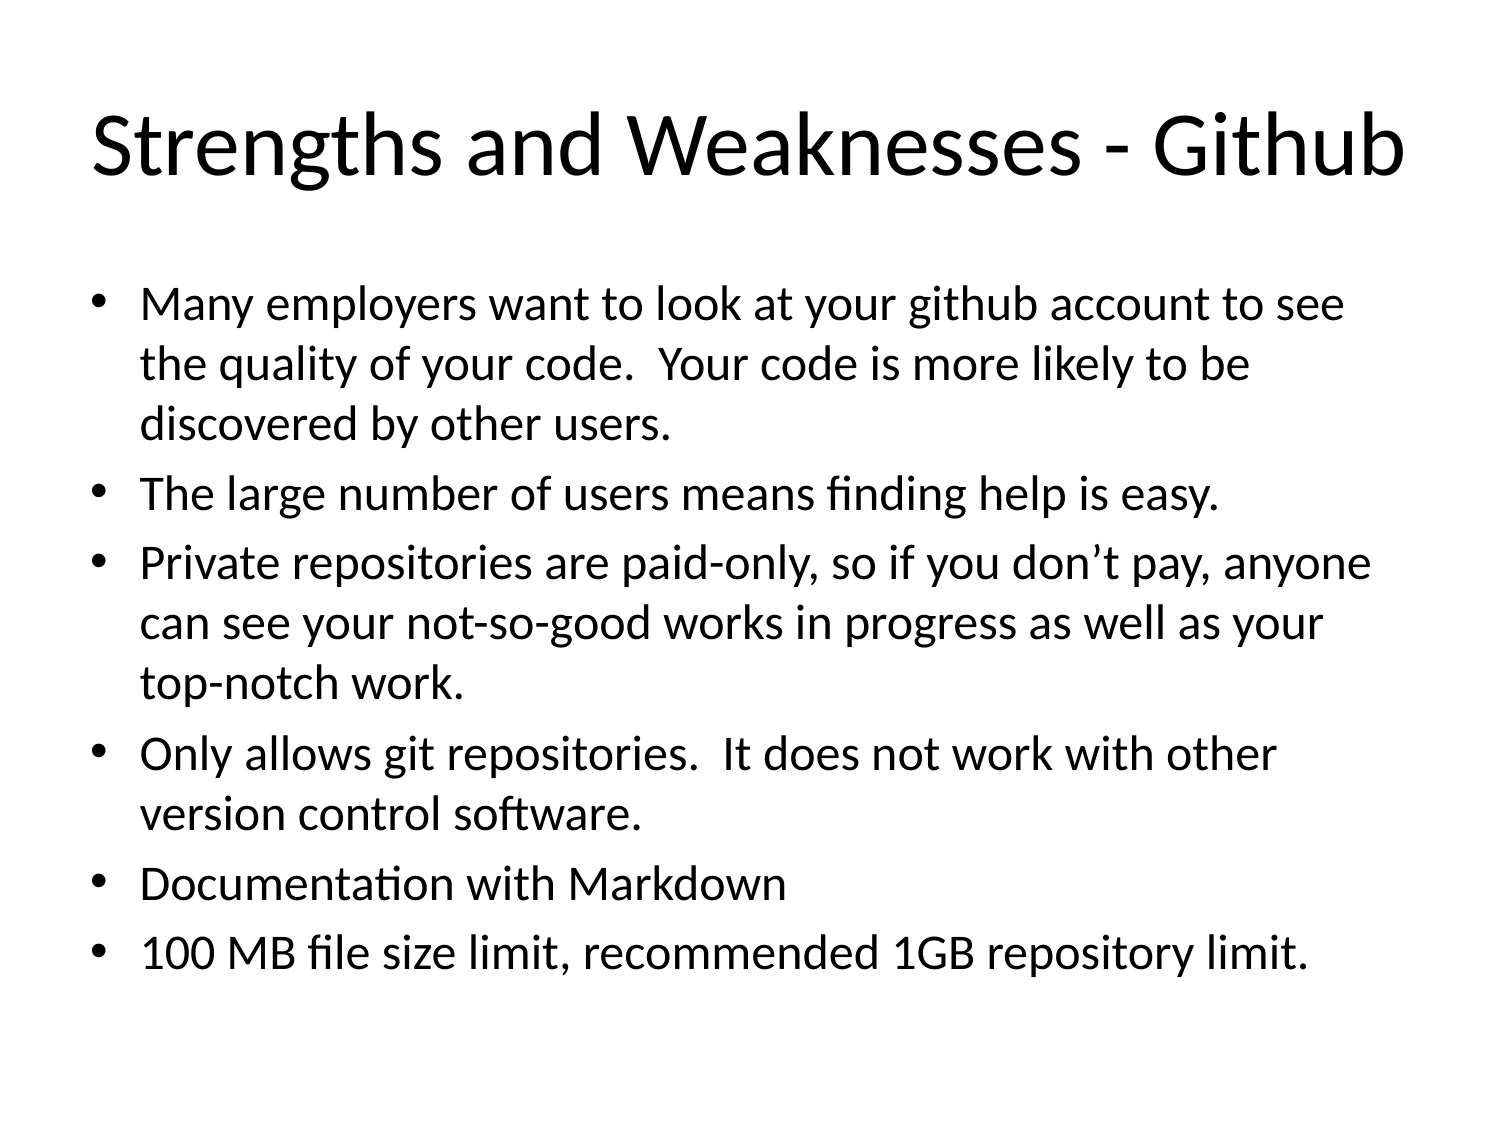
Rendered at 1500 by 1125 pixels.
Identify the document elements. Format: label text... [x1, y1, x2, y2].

list Many employers want to look at your github account to see the quality of your code. Your code is more likely to be discovered by other users. The large number of users means finding help is easy. Private repositories are paid-only, so if you don’t pay, anyone can see your not-so-good works in progress as well as your top-notch work. Only allows git repositories. It does not work with other version control software. Documentation with Markdown 100 MB file size limit, recommended 1GB repository limit. [75, 262, 1425, 1005]
title Strengths and Weaknesses - Github [75, 45, 1425, 233]
